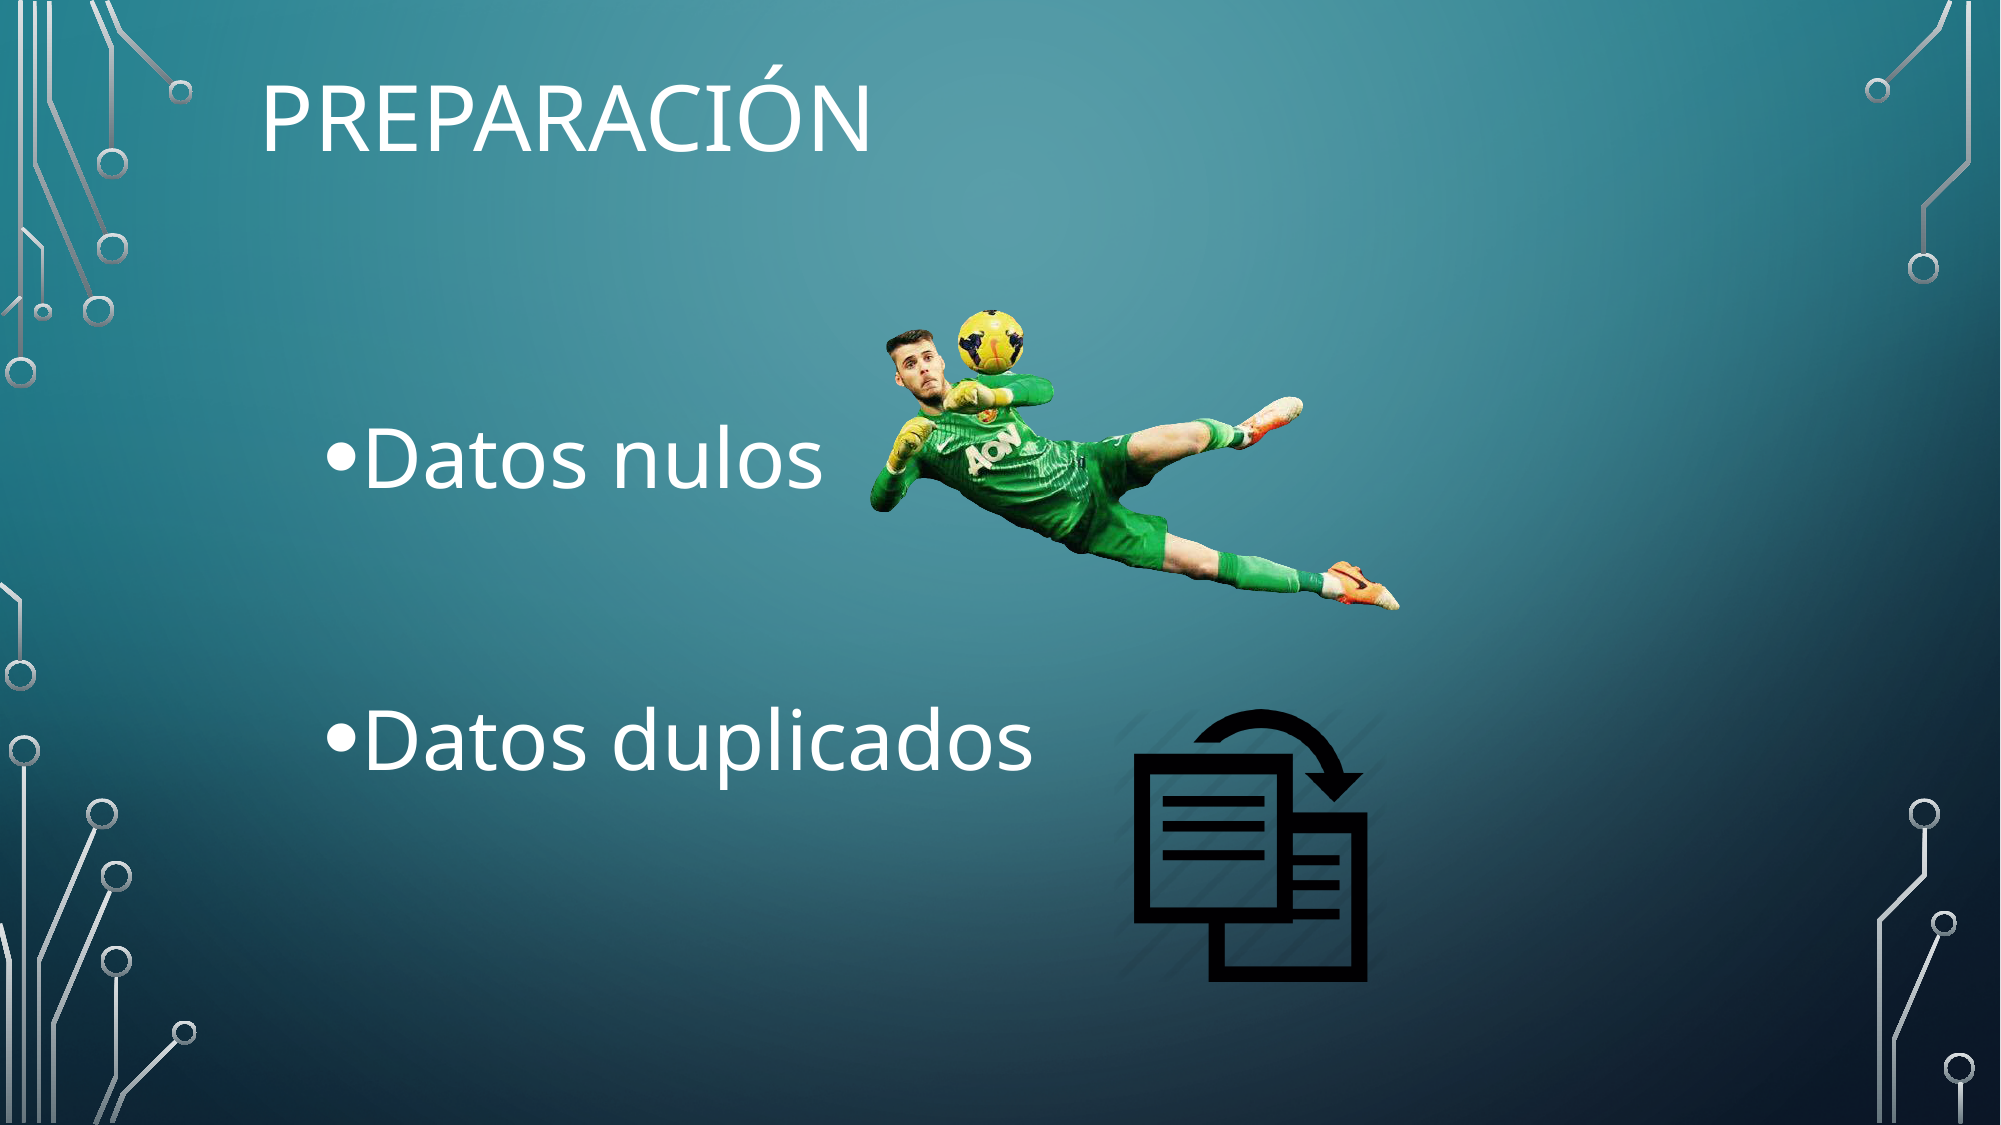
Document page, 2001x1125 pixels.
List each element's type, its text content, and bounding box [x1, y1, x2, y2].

picture [1113, 709, 1387, 983]
picture [850, 280, 1419, 641]
list Datos nulos Datos duplicados [308, 377, 1110, 959]
title PREPARACIÓN [243, 0, 1869, 243]
